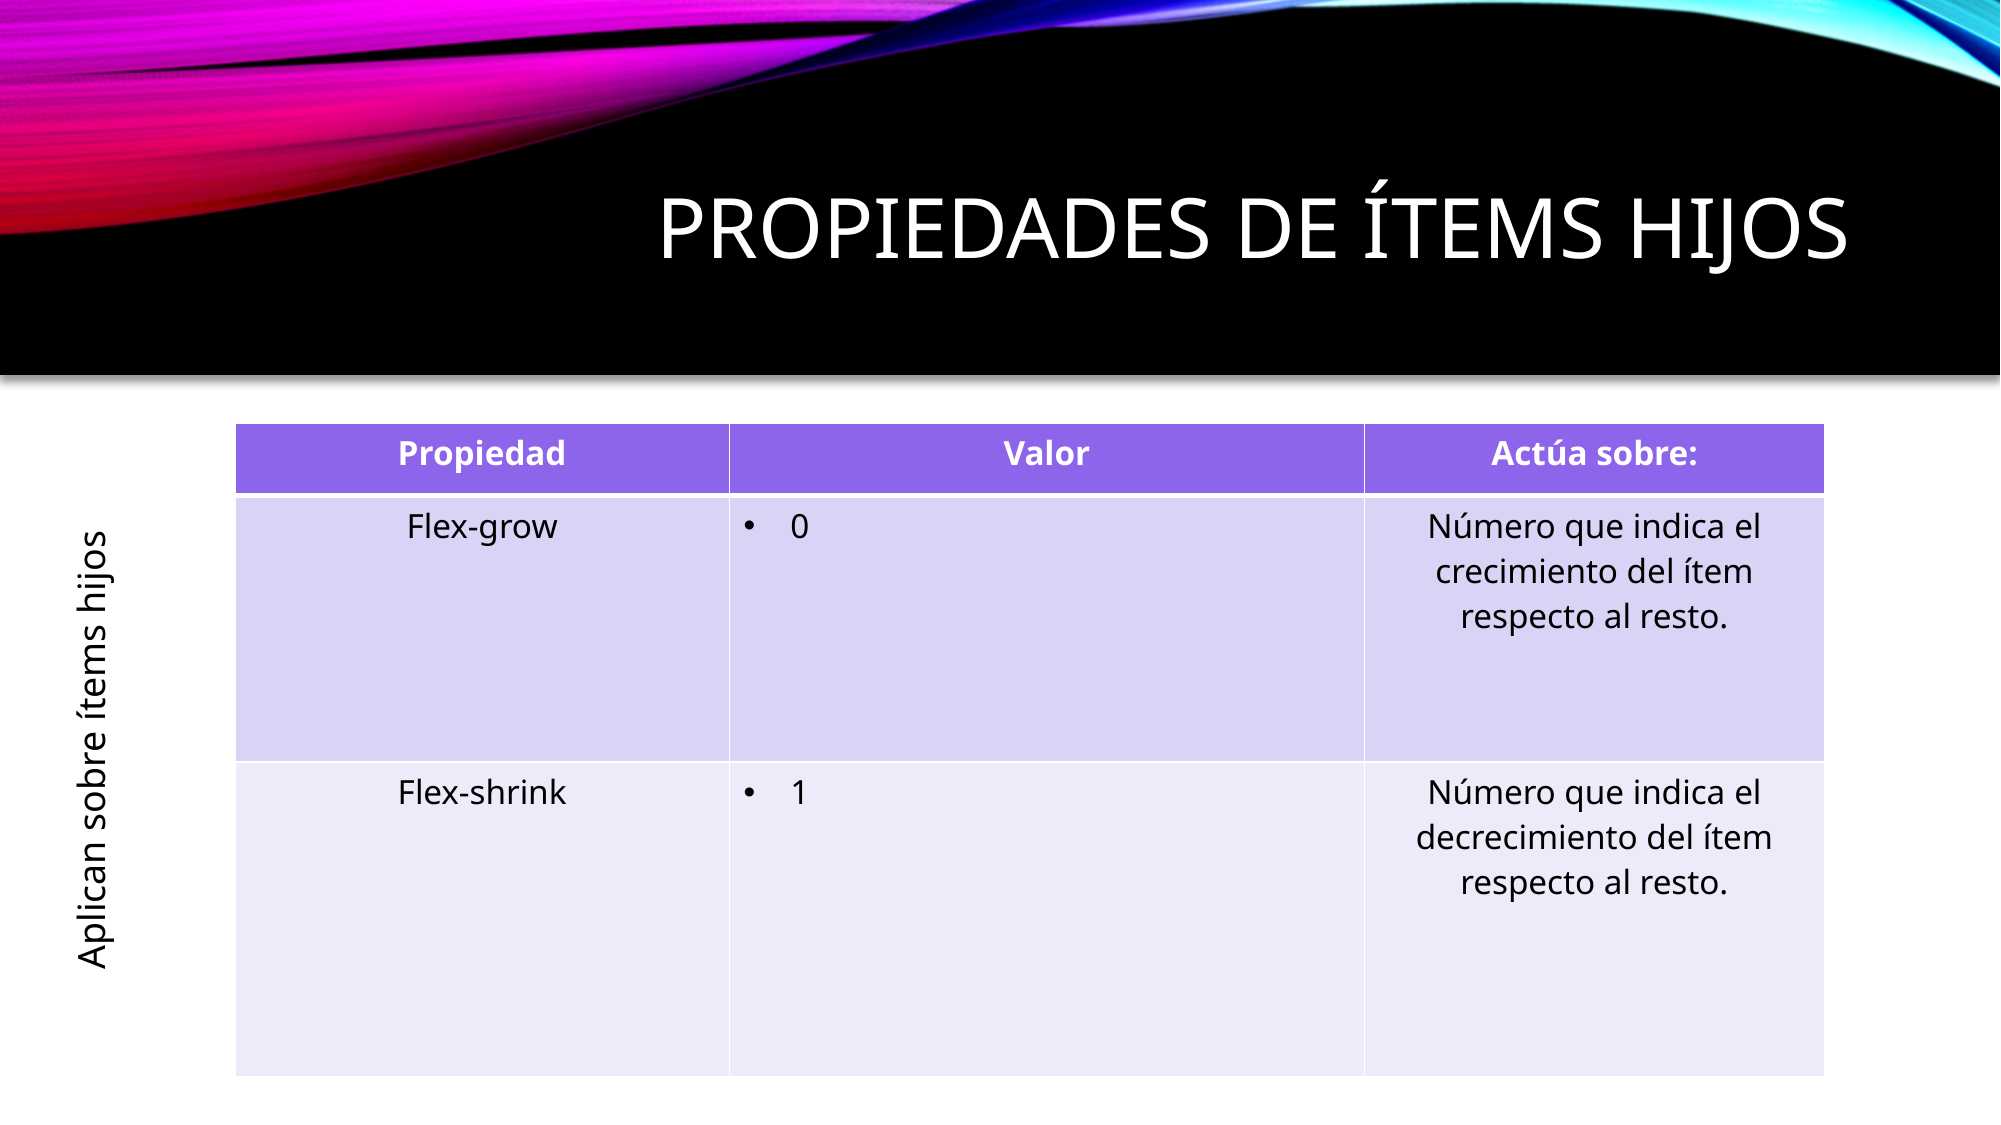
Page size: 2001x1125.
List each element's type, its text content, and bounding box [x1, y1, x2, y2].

table_header Valor [730, 424, 1364, 493]
table_cell 0 [730, 498, 1364, 761]
text_box [0, 387, 2000, 1125]
picture [1910, 0, 2000, 45]
picture [0, 0, 2000, 237]
table_header Propiedad [236, 424, 729, 493]
table_header Actúa sobre: [1365, 424, 1824, 493]
table_cell Flex-shrink [236, 763, 729, 1076]
text_box [0, 237, 2000, 376]
table_cell 1 [730, 763, 1364, 1076]
table_cell Número que indica el crecimiento del ítem respecto al resto. [1365, 498, 1824, 761]
picture [1890, 0, 2000, 75]
table_cell Número que indica el decrecimiento del ítem respecto al resto. [1365, 763, 1824, 1076]
title PROPIEDADES DE ítems hijos [474, 237, 1888, 338]
text_box Aplican sobre ítems hijos [60, 515, 120, 985]
table_cell Flex-grow [236, 498, 729, 761]
